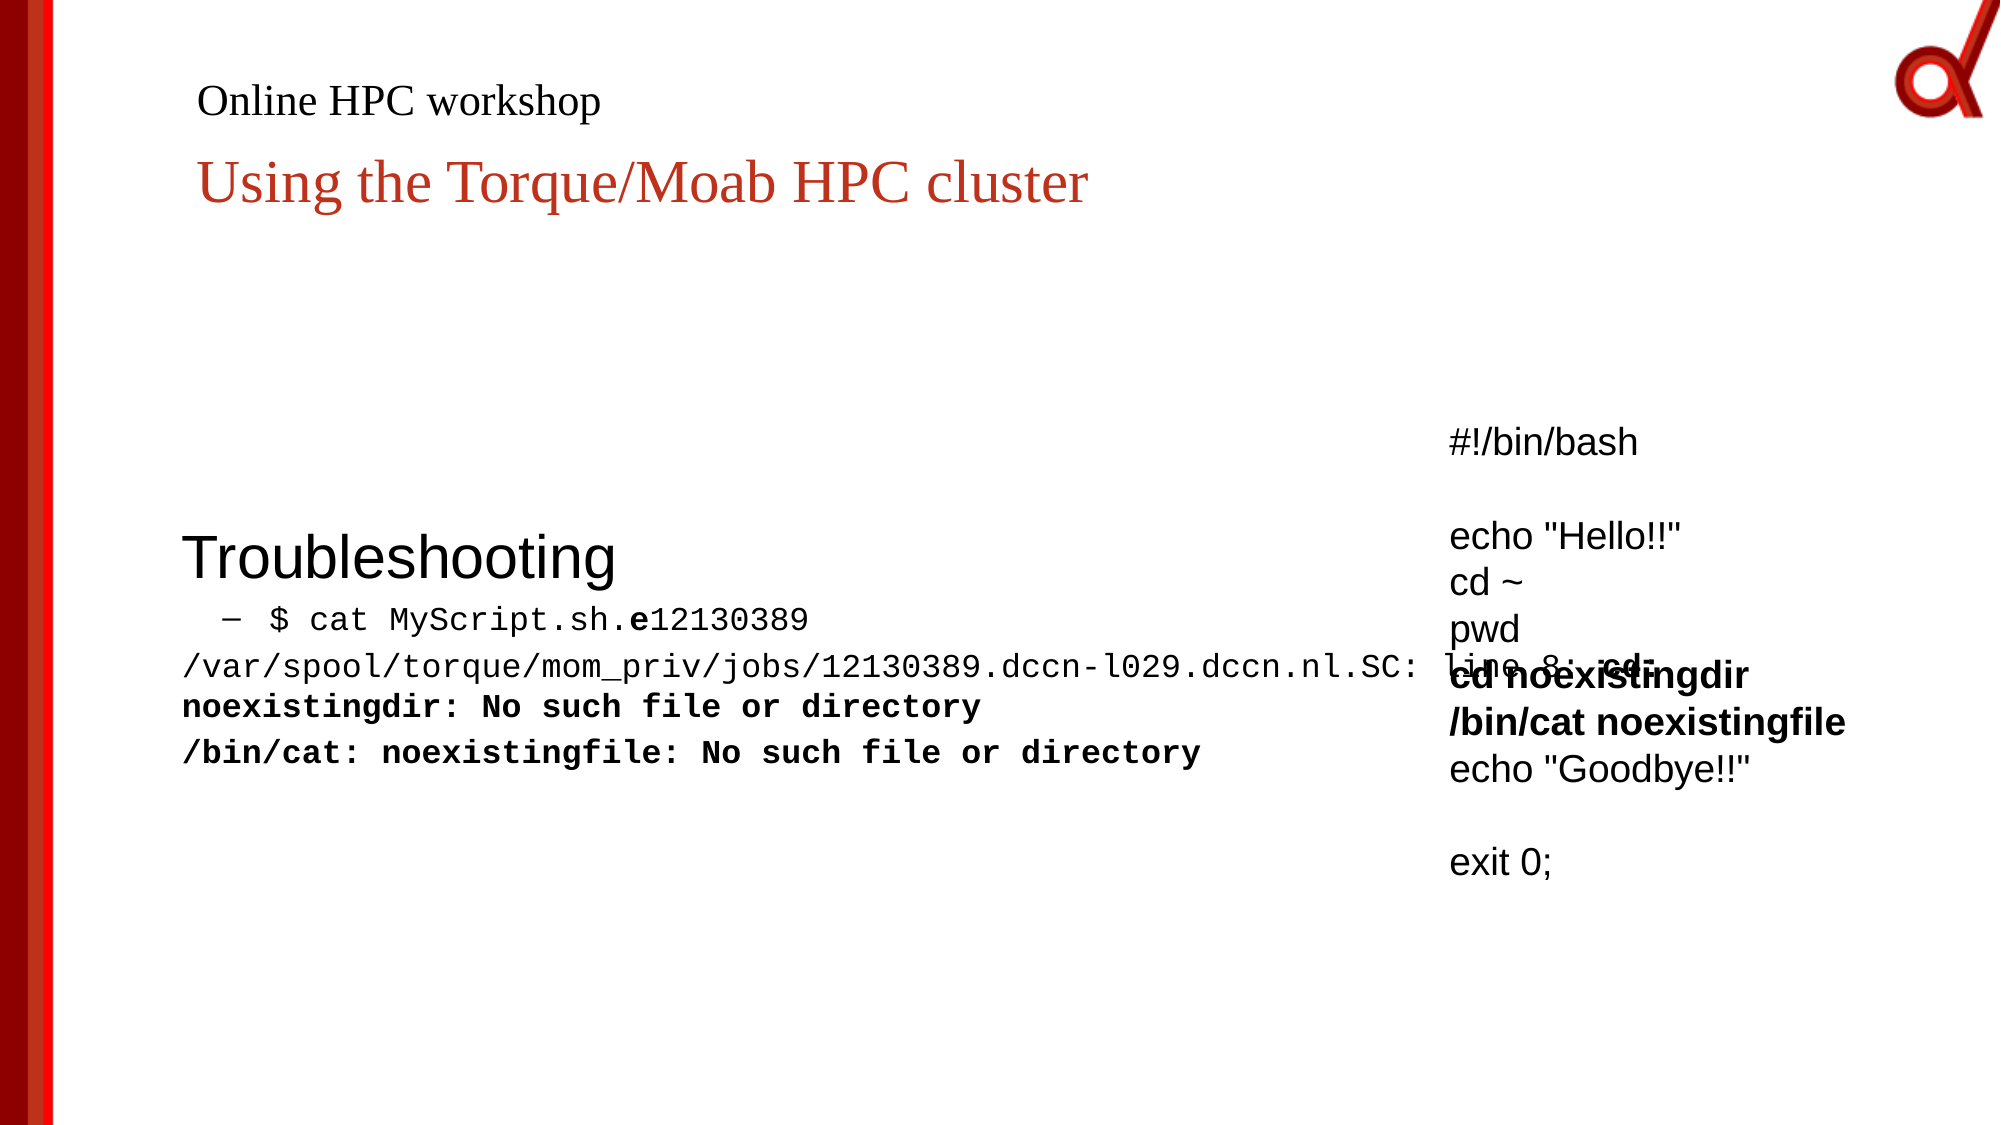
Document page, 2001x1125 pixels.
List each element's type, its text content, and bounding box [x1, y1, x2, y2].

list Using the Torque/Moab HPC cluster [196, 141, 1851, 209]
text_box #!/bin/bash echo "Hello!!" cd ~ pwd cd noexistingdir /bin/cat noexistingfile echo "Goodbye!!" exit 0; [1409, 397, 1944, 903]
title Online HPC workshop [196, 70, 1851, 125]
list Troubleshooting $ cat MyScript.sh.e12130389 /var/spool/torque/mom_priv/jobs/12130389.dccn-l029.dccn.nl.SC: line 8: cd: noexistingdir: No such file or directory /bin/cat: noexistingfile: No such file or directory [181, 209, 1944, 1125]
